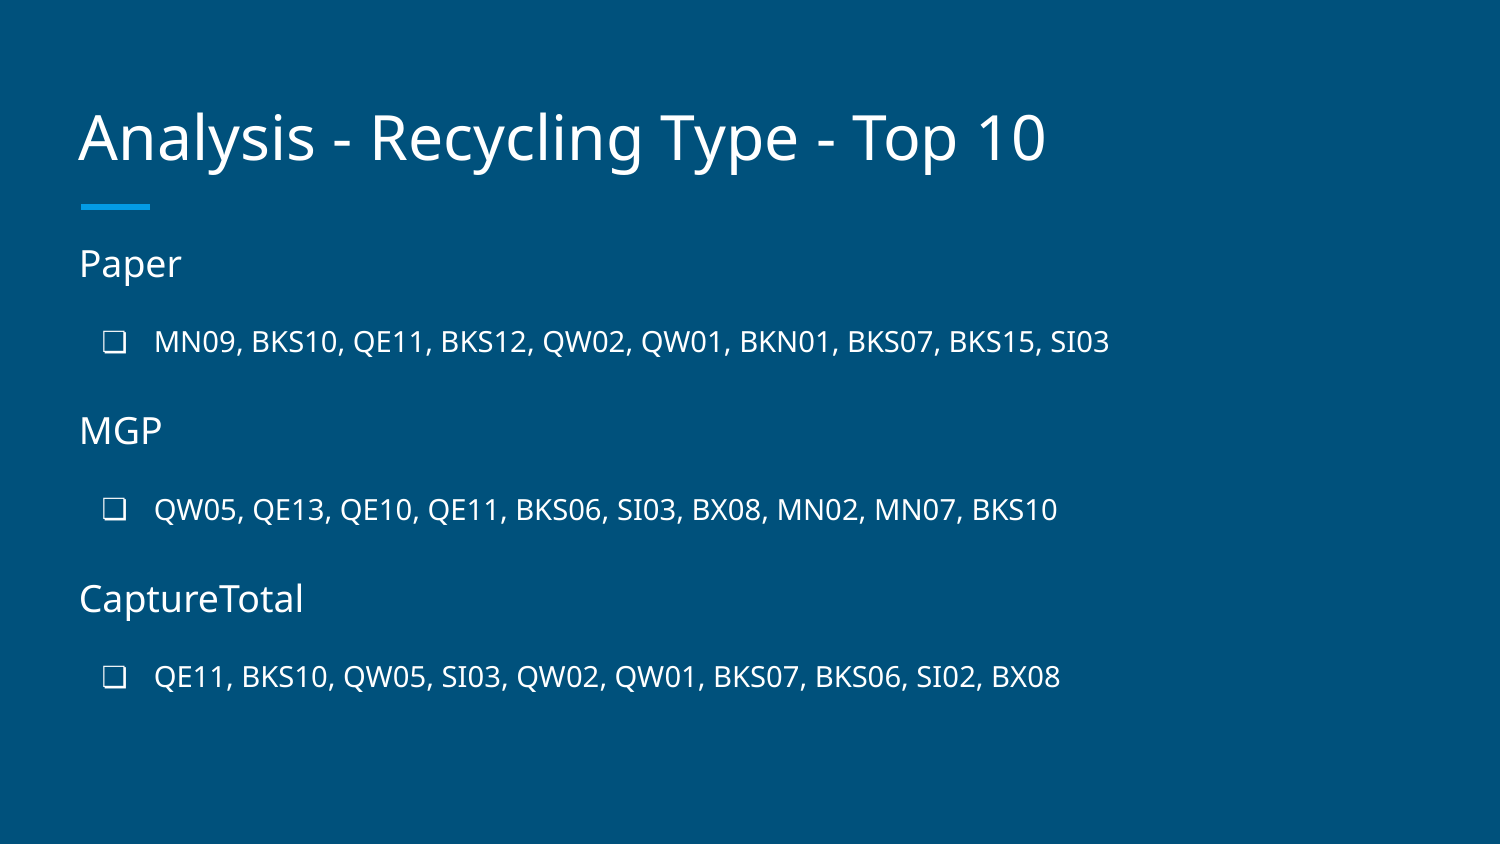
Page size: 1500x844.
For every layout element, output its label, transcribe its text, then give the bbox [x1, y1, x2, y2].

list Paper MN09, BKS10, QE11, BKS12, QW02, QW01, BKN01, BKS07, BKS15, SI03 [63, 218, 1182, 385]
list MGP QW05, QE13, QE10, QE11, BKS06, SI03, BX08, MN02, MN07, BKS10 [63, 385, 1182, 553]
list CaptureTotal QE11, BKS10, QW05, SI03, QW02, QW01, BKS07, BKS06, SI02, BX08 [63, 553, 1182, 721]
title Analysis - Recycling Type - Top 10 [63, 75, 1437, 188]
